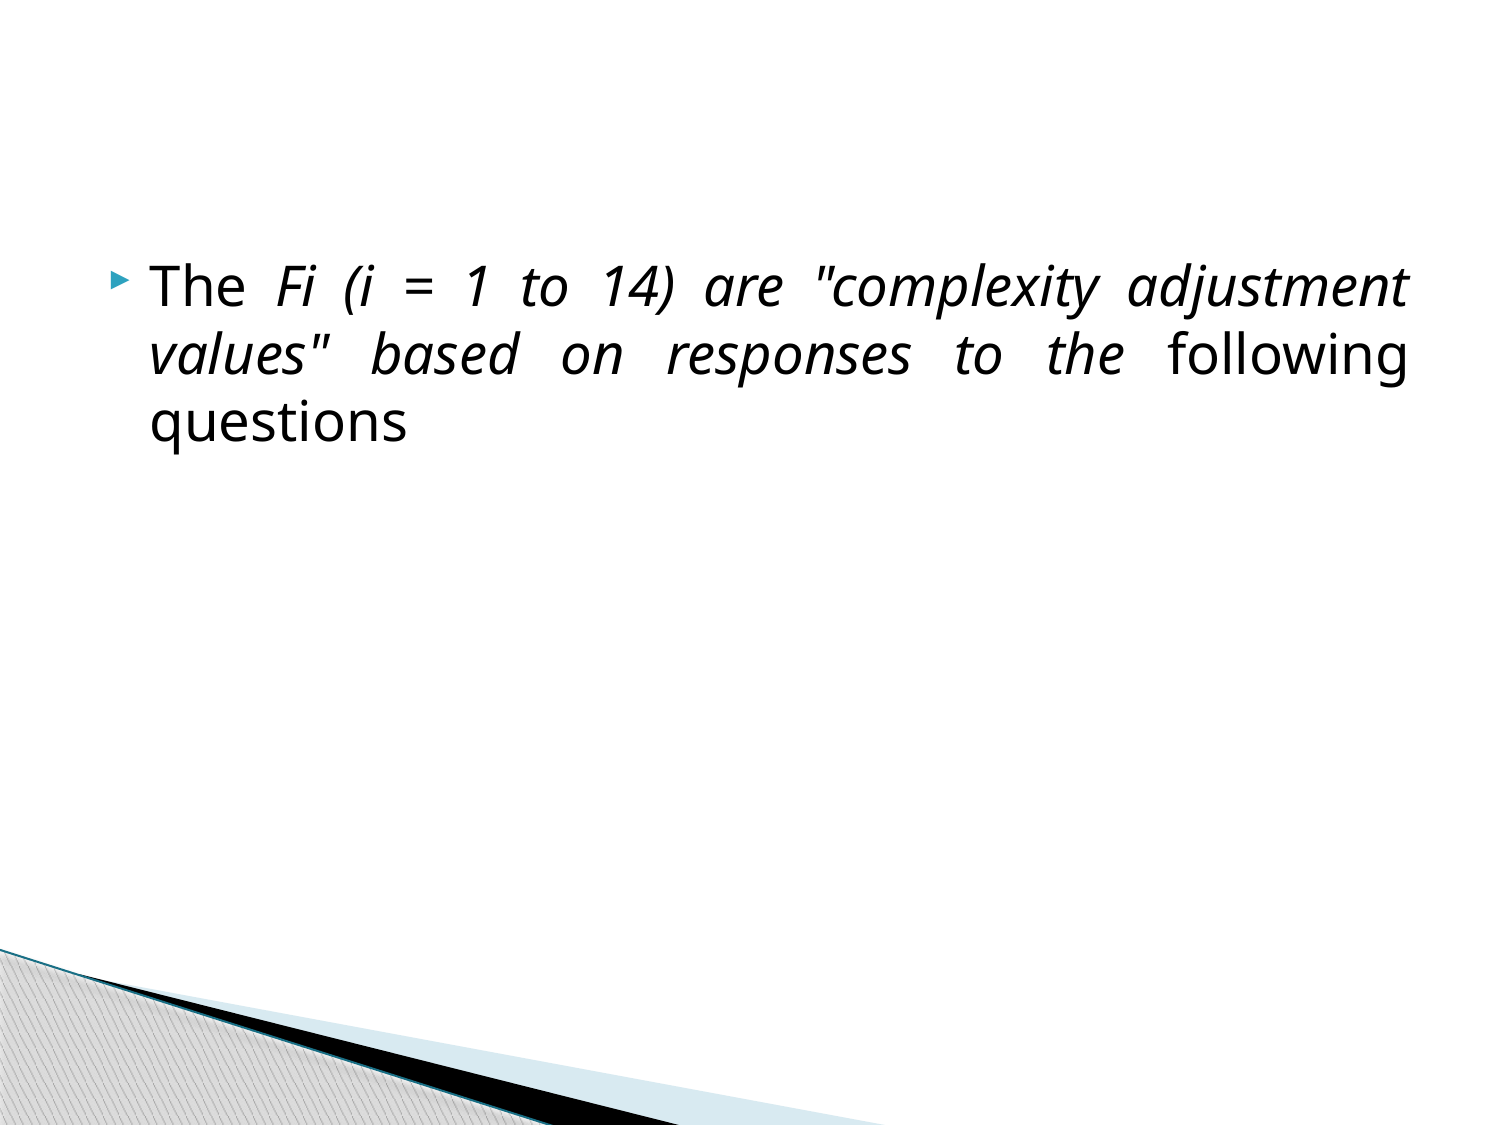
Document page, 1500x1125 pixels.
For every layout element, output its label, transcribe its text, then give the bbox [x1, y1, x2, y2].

list The Fi (i = 1 to 14) are "complexity adjustment values" based on responses to the following questions [75, 243, 1425, 986]
